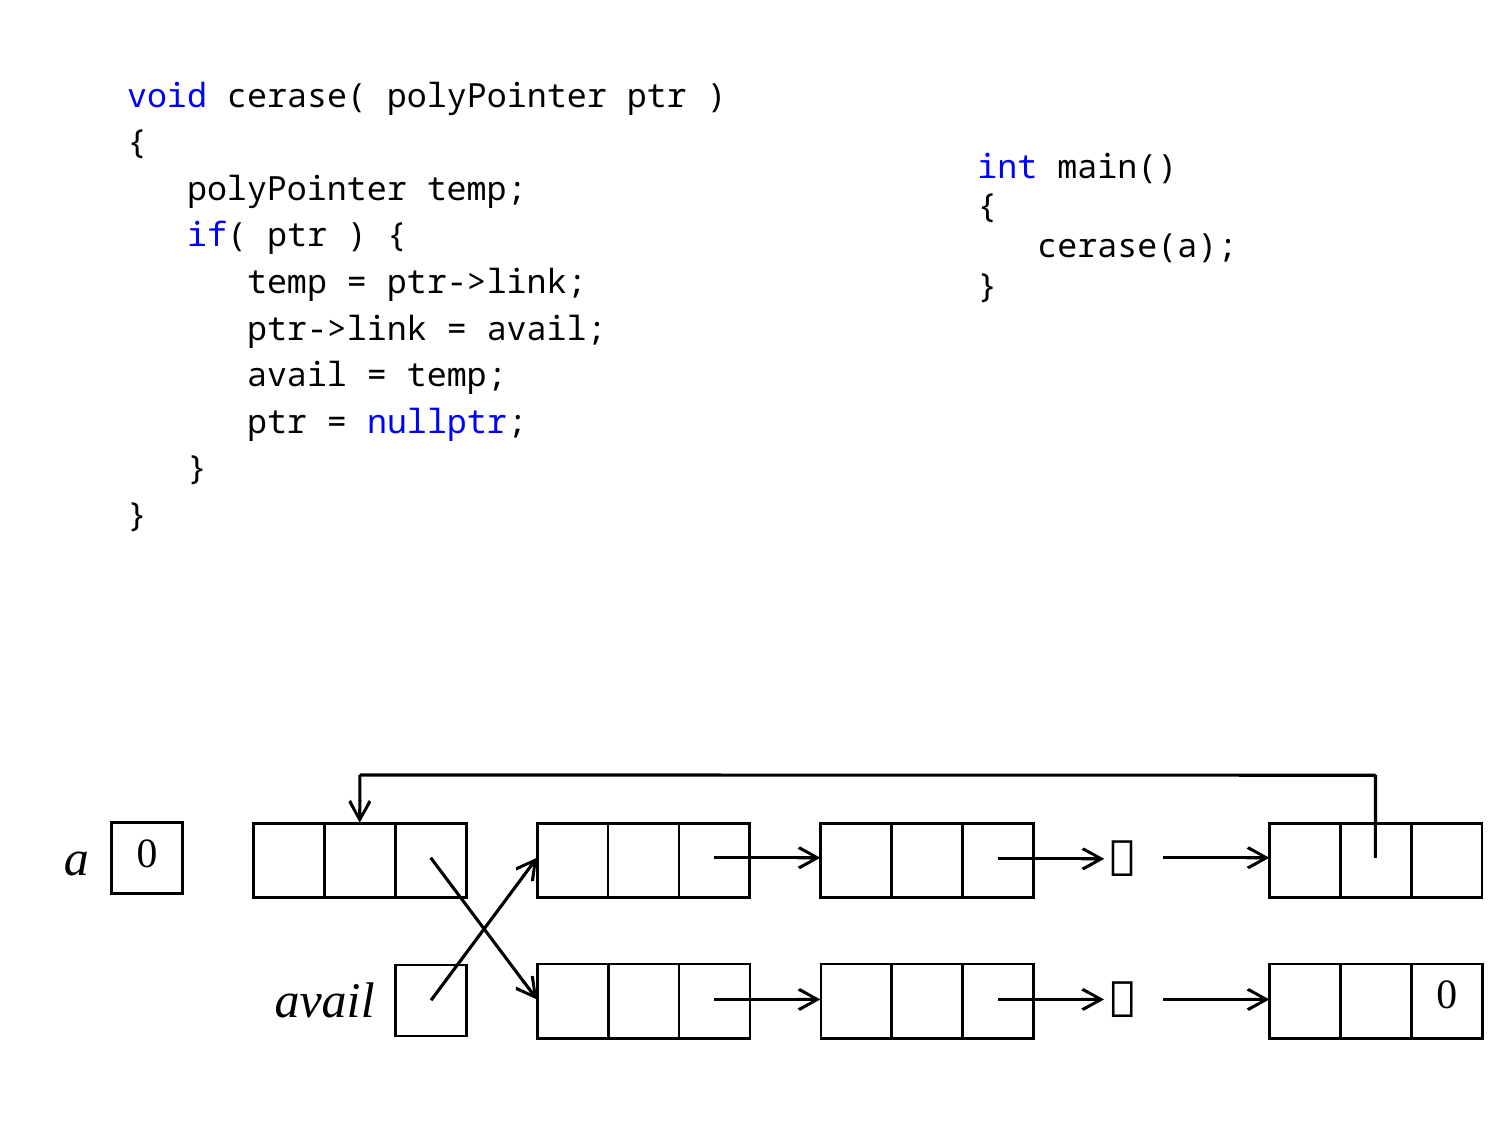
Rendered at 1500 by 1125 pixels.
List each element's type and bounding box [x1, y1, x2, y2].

table_header [964, 965, 1032, 1037]
table_header [1035, 964, 1268, 1038]
table_header [893, 825, 961, 896]
table_header [893, 965, 961, 1037]
table_header [751, 823, 819, 856]
table_header [1035, 823, 1268, 898]
table_header [539, 825, 607, 896]
table_header [822, 965, 890, 1037]
table_header [610, 965, 678, 1037]
list [962, 136, 1459, 351]
table_header [609, 825, 678, 896]
table_header [1342, 825, 1410, 896]
text_box [412, 875, 556, 983]
list [111, 66, 822, 563]
table_header [751, 1001, 820, 1038]
table_header [751, 859, 819, 898]
table_header [680, 965, 749, 1037]
text_box [253, 965, 394, 1036]
table_header [113, 824, 181, 892]
table_header [1271, 825, 1339, 896]
table_header [1271, 965, 1339, 1037]
table_header [1413, 965, 1481, 1037]
table_header [326, 825, 394, 896]
table_header [751, 964, 820, 998]
table_header [255, 825, 323, 896]
table_header [397, 966, 465, 1035]
table_header [680, 825, 748, 896]
table_header [539, 965, 607, 1037]
table_header [397, 825, 465, 896]
table_header [468, 823, 536, 875]
table_header [964, 825, 1032, 896]
table_header [1413, 825, 1481, 896]
table_header [822, 825, 890, 896]
text_box [40, 822, 110, 894]
table_header [1342, 965, 1410, 1037]
